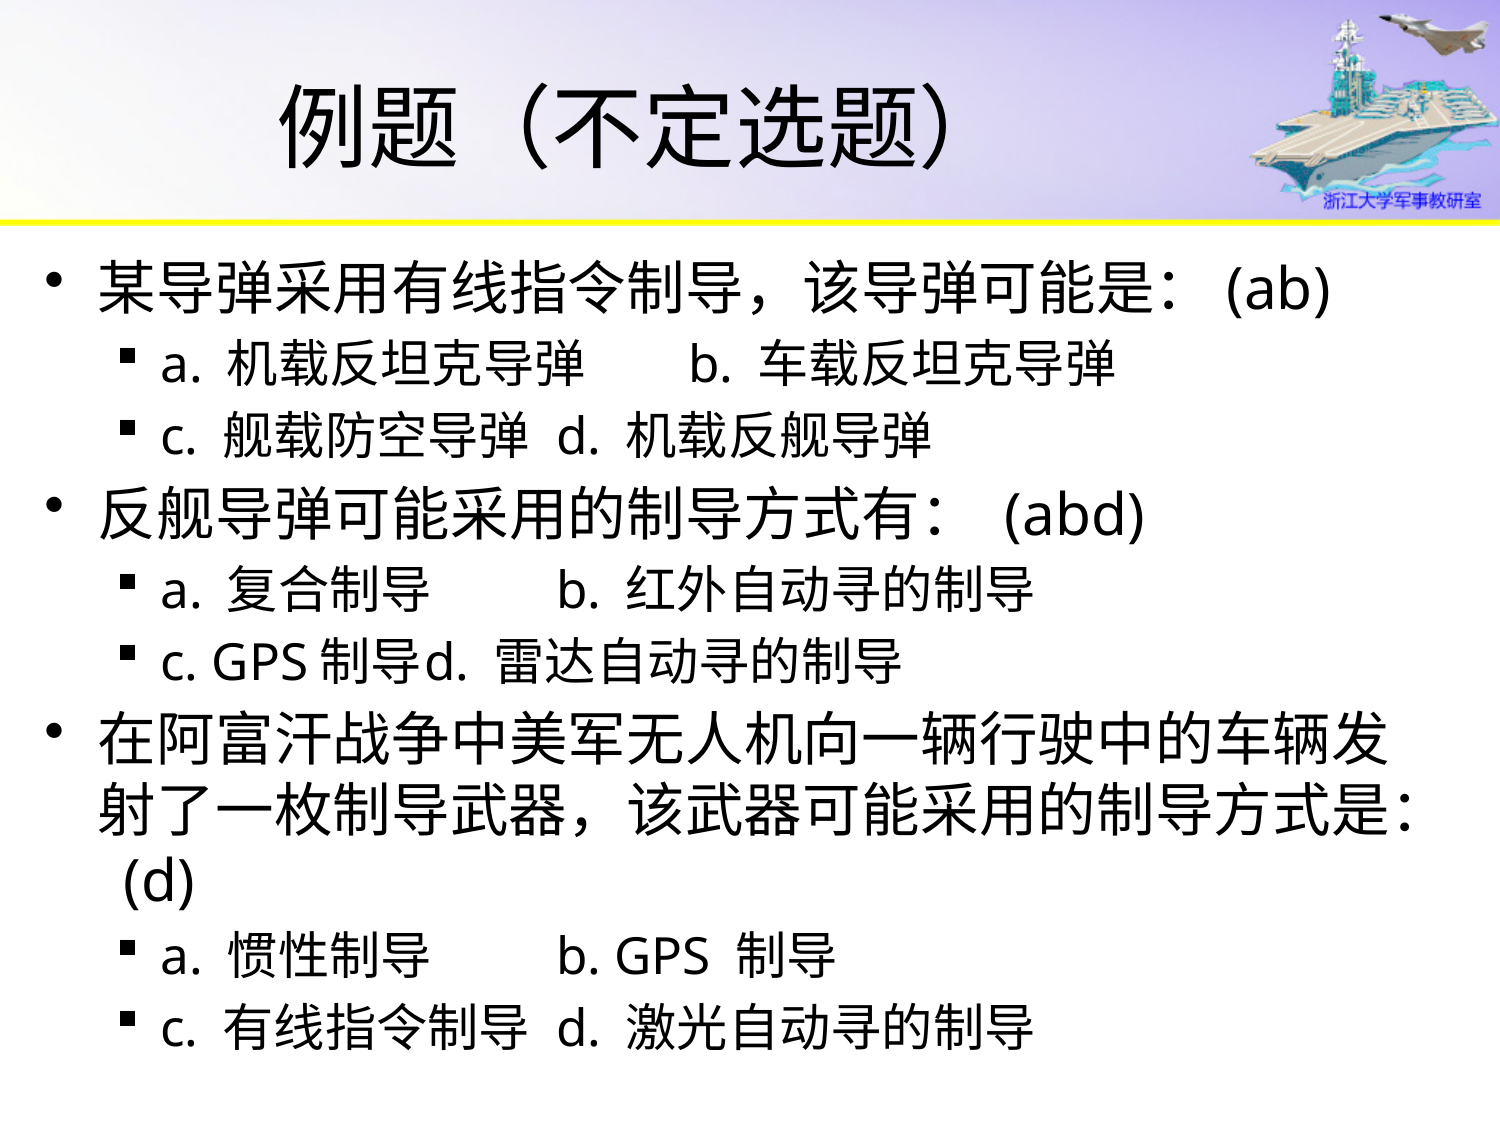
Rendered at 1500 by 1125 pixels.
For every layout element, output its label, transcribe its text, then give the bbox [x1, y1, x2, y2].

picture [0, 0, 1500, 226]
title 例题（不定选题） [29, 30, 1259, 219]
list 某导弹采用有线指令制导，该导弹可能是：(ab) a. 机载反坦克导弹 b. 车载反坦克导弹 c. 舰载防空导弹 d. 机载反舰导弹 反舰导弹可能采用的制导方式有： (abd) a. 复合制导 b. 红外自动寻的制导 c. GPS制导 d. 雷达自动寻的制导 在阿富汗战争中美军无人机向一辆行驶中的车辆发射了一枚制导武器，该武器可能采用的制导方式是： (d) a. 惯性制导 b. GPS 制导 c. 有线指令制导 d. 激光自动寻的制导 [29, 243, 1460, 1073]
